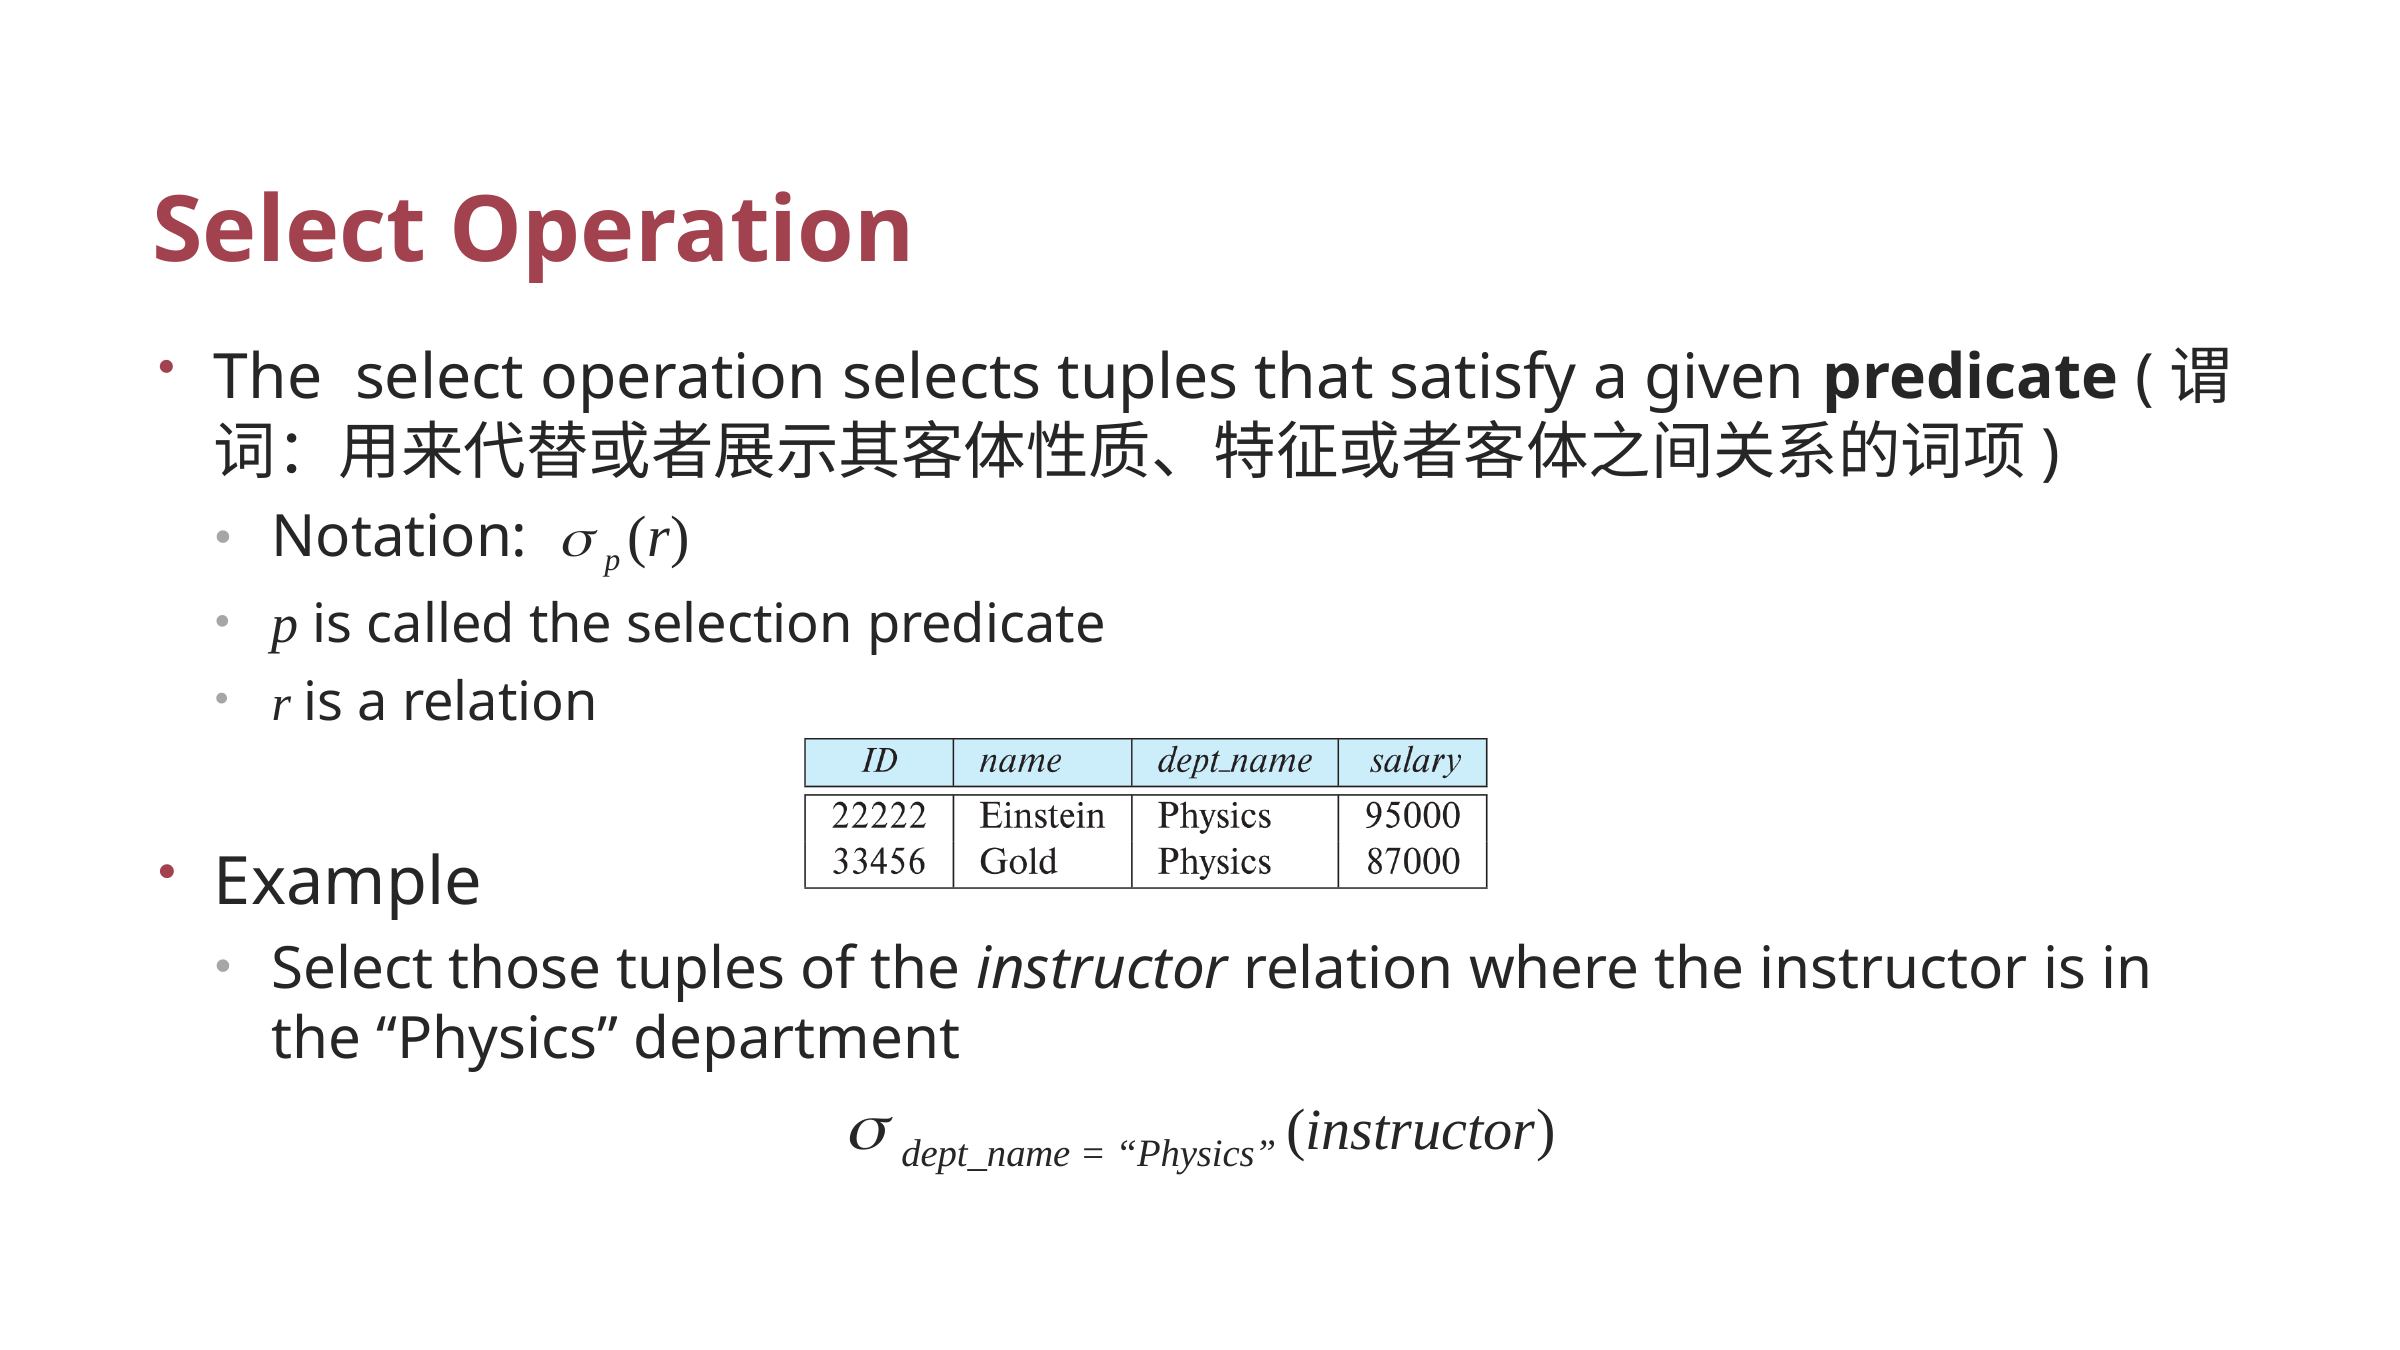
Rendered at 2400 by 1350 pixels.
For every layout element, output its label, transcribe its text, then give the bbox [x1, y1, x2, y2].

picture [737, 712, 1547, 914]
list The select operation selects tuples that satisfy a given predicate (谓词：用来代替或者展示其客体性质、特征或者客体之间关系的词项) Notation:  p (r) p is called the selection predicate r is a relation Example Select those tuples of the instructor relation where the instructor is in the “Physics” department  dept_name = “Physics” (instructor) [137, 324, 2263, 1200]
title Select Operation [137, 54, 2263, 288]
